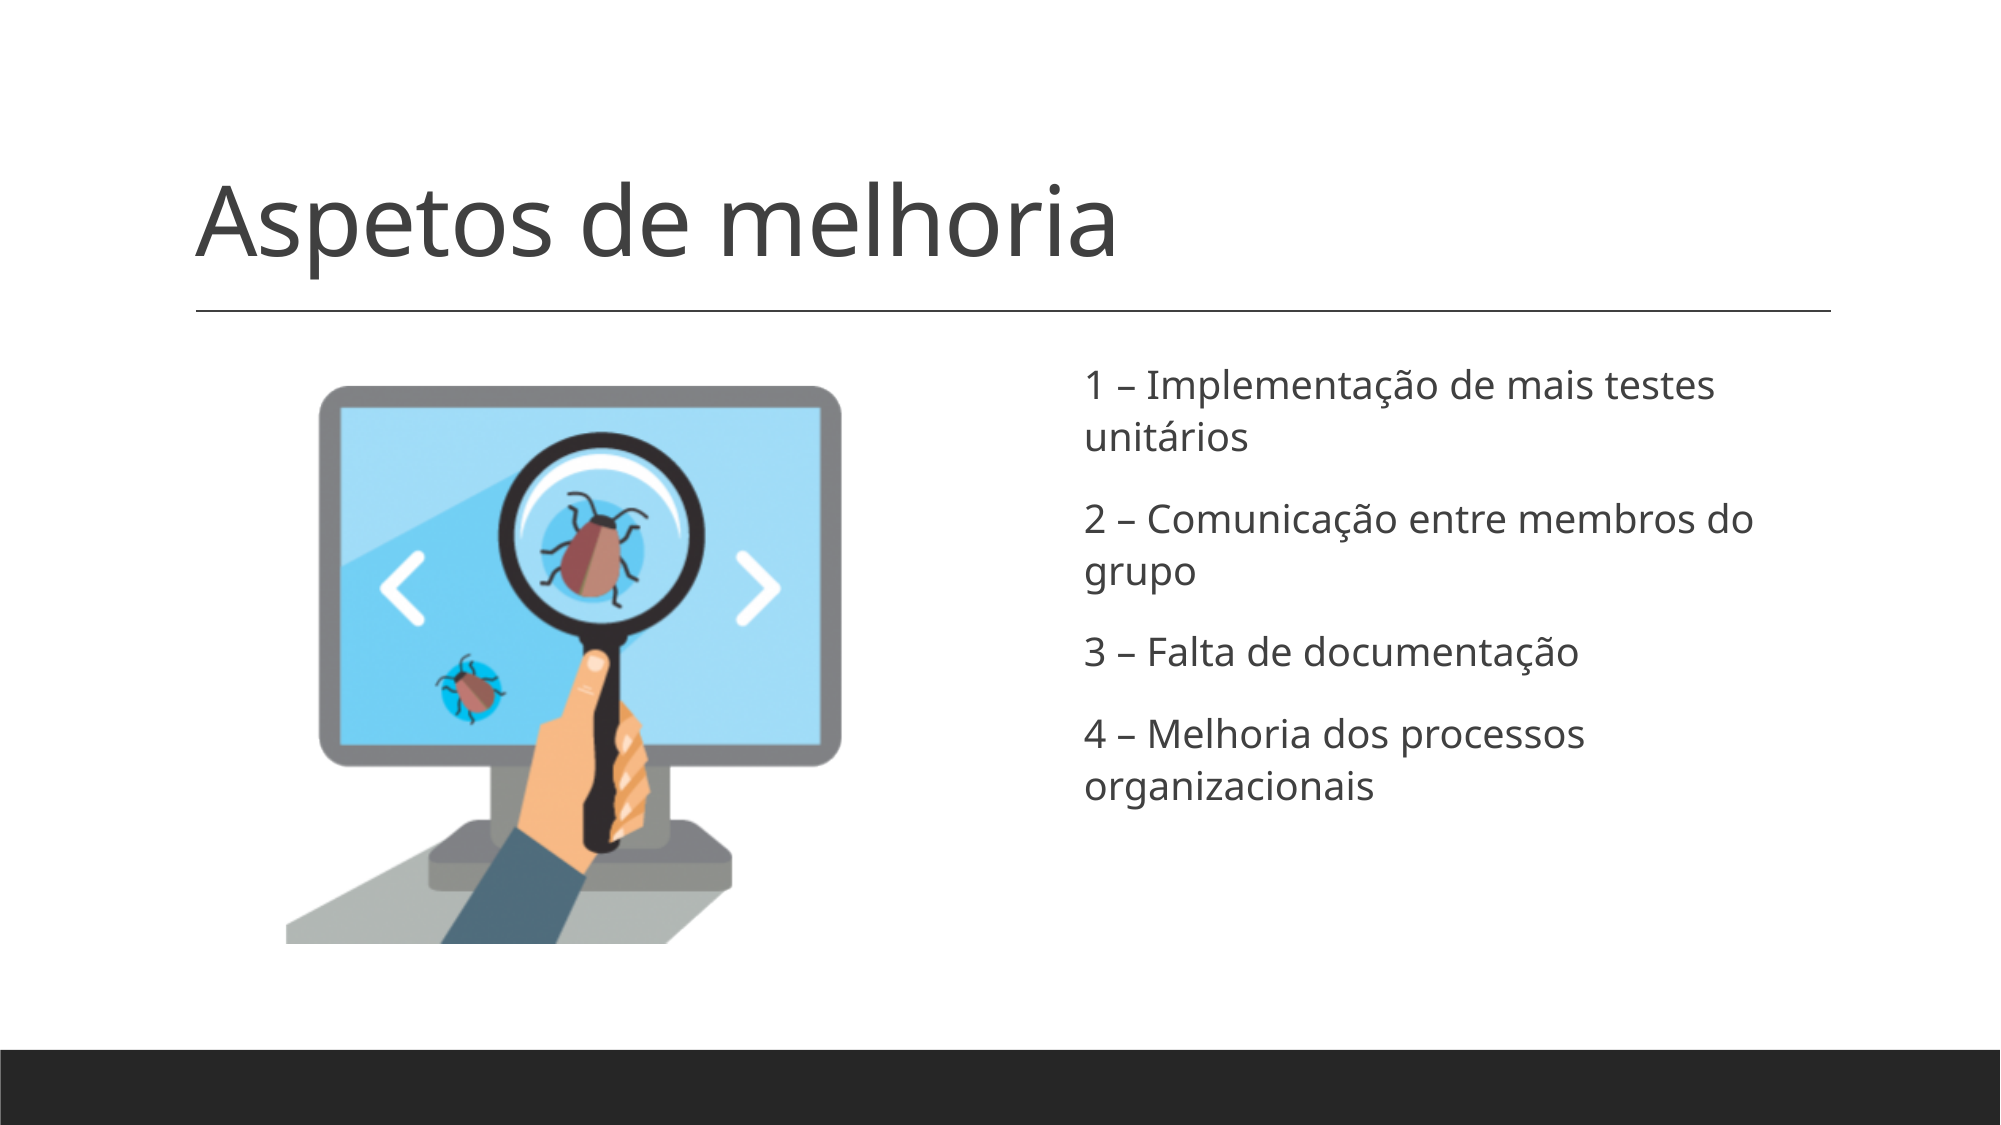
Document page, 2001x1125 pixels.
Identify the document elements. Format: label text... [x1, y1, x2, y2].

title Aspetos de melhoria [180, 47, 1830, 285]
picture [179, 366, 942, 945]
list 1 – Implementação de mais testes unitários 2 – Comunicação entre membros do grupo 3 – Falta de documentação 4 – Melhoria dos processos organizacionais [1068, 347, 1830, 963]
